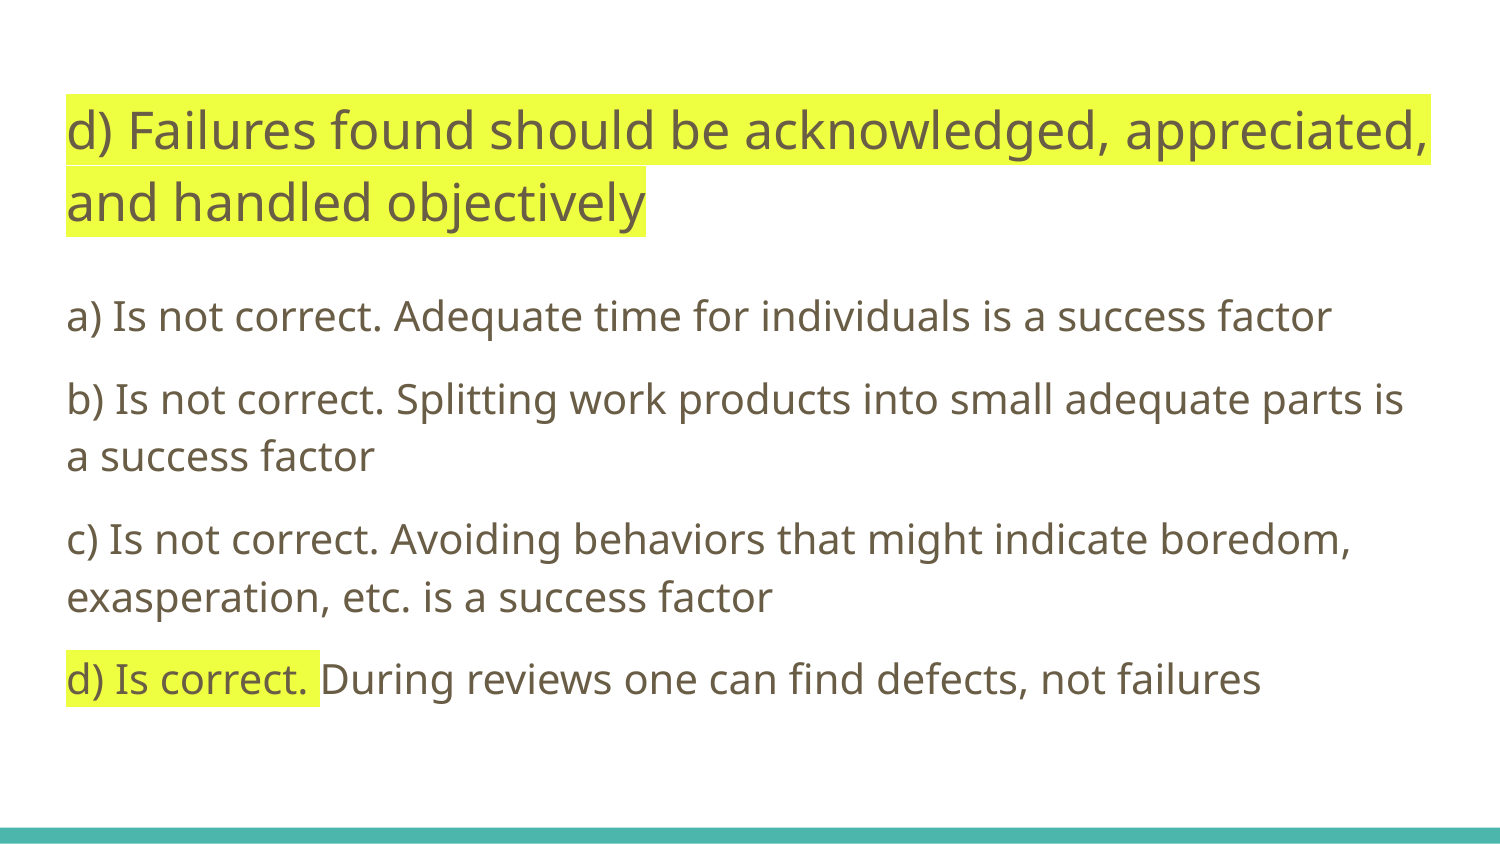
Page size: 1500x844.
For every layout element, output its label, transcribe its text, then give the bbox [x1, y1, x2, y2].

list a) Is not correct. Adequate time for individuals is a success factor b) Is not correct. Splitting work products into small adequate parts is a success factor c) Is not correct. Avoiding behaviors that might indicate boredom, exasperation, etc. is a success factor d) Is correct. During reviews one can find defects, not failures [51, 267, 1449, 823]
title d) Failures found should be acknowledged, appreciated, and handled objectively [51, 72, 1449, 239]
